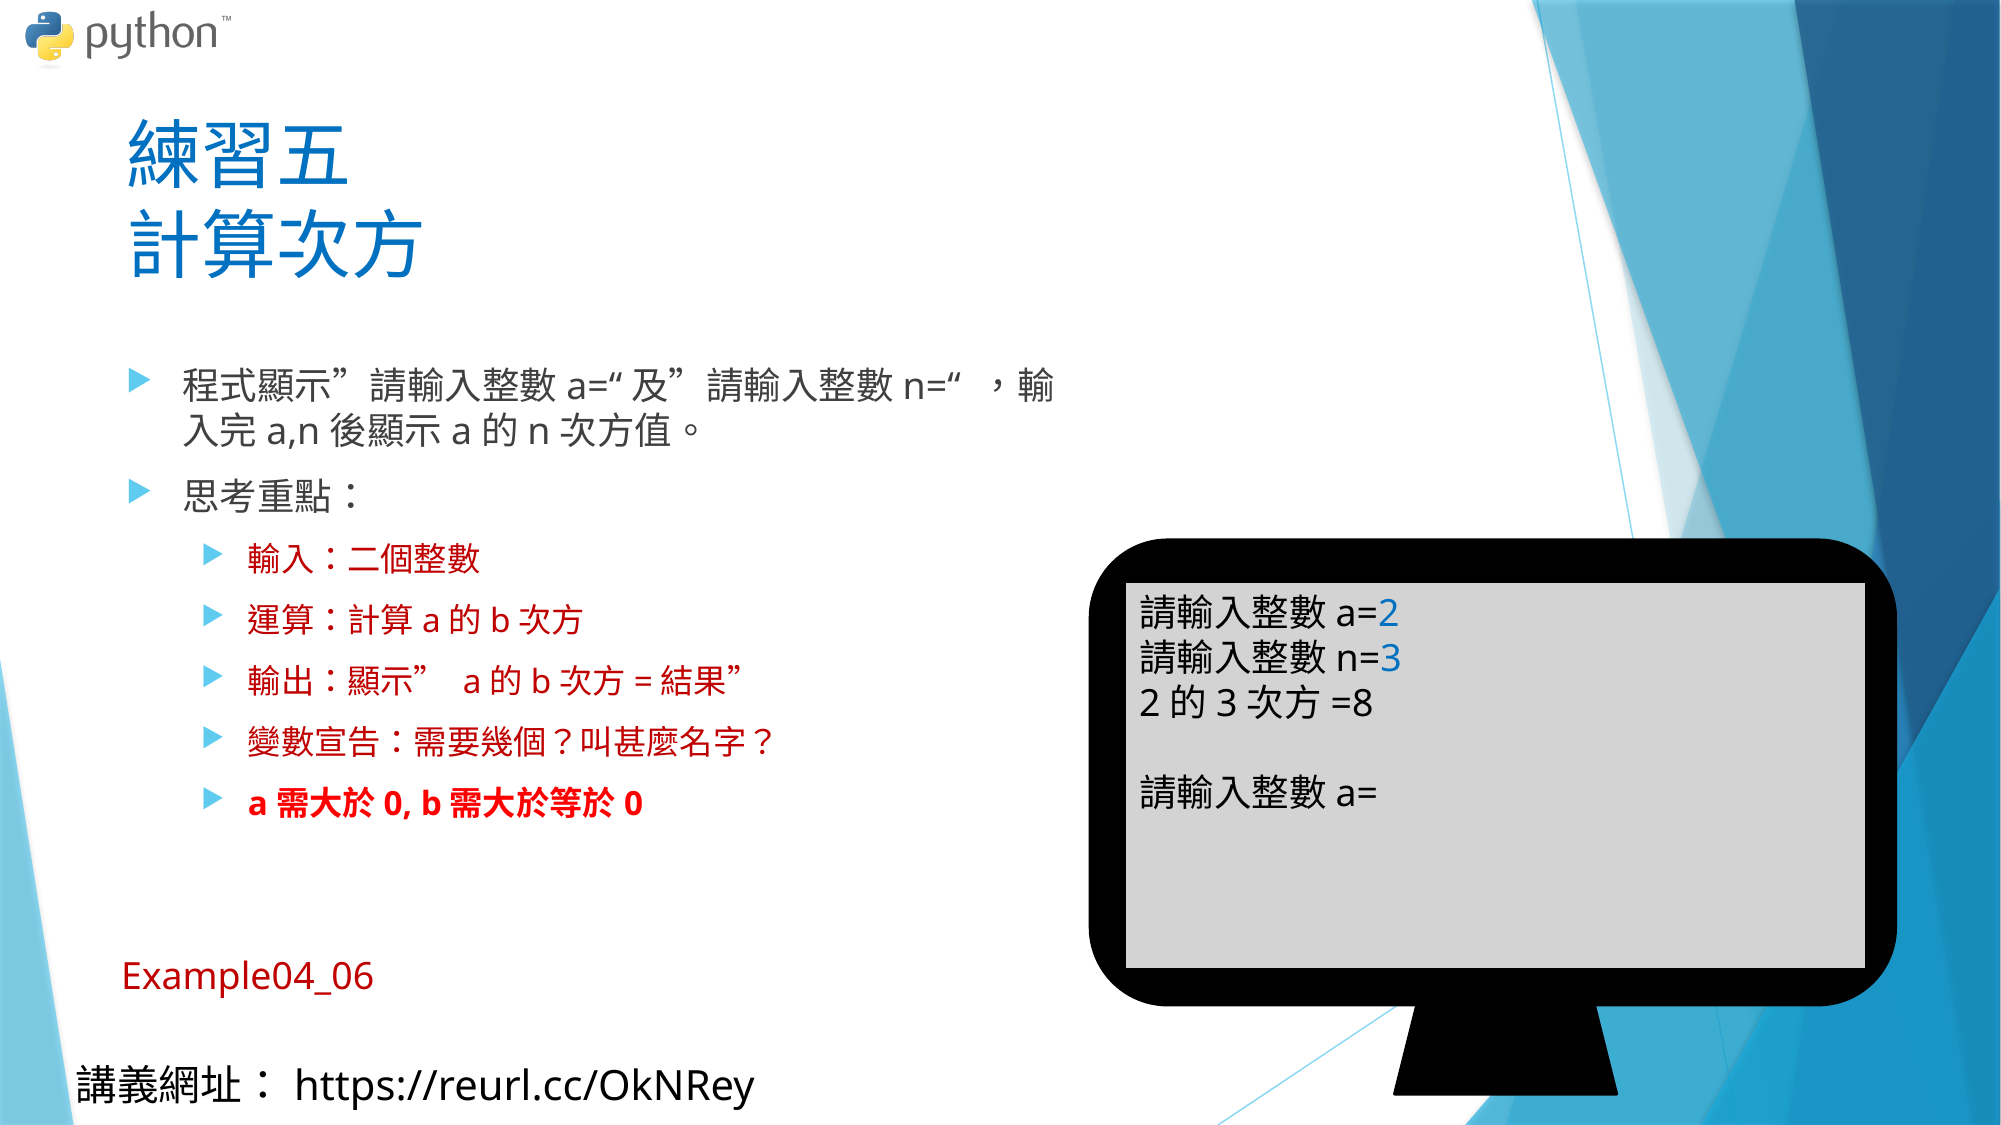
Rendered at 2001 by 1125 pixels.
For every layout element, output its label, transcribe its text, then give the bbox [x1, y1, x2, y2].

title 練習五 計算次方 [111, 99, 1522, 317]
picture [23, 9, 233, 71]
text_box Example04_06 [106, 944, 390, 1004]
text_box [1089, 539, 1896, 1095]
list 程式顯示”請輸入整數a=“及”請輸入整數n=“ ，輸入完a,n後顯示a的n次方值。 思考重點： 輸入：二個整數 運算：計算a的b次方 輸出：顯示” a的b次方=結果” 變數宣告：需要幾個？叫甚麼名字？ a需大於0, b需大於等於0 [111, 354, 1091, 992]
